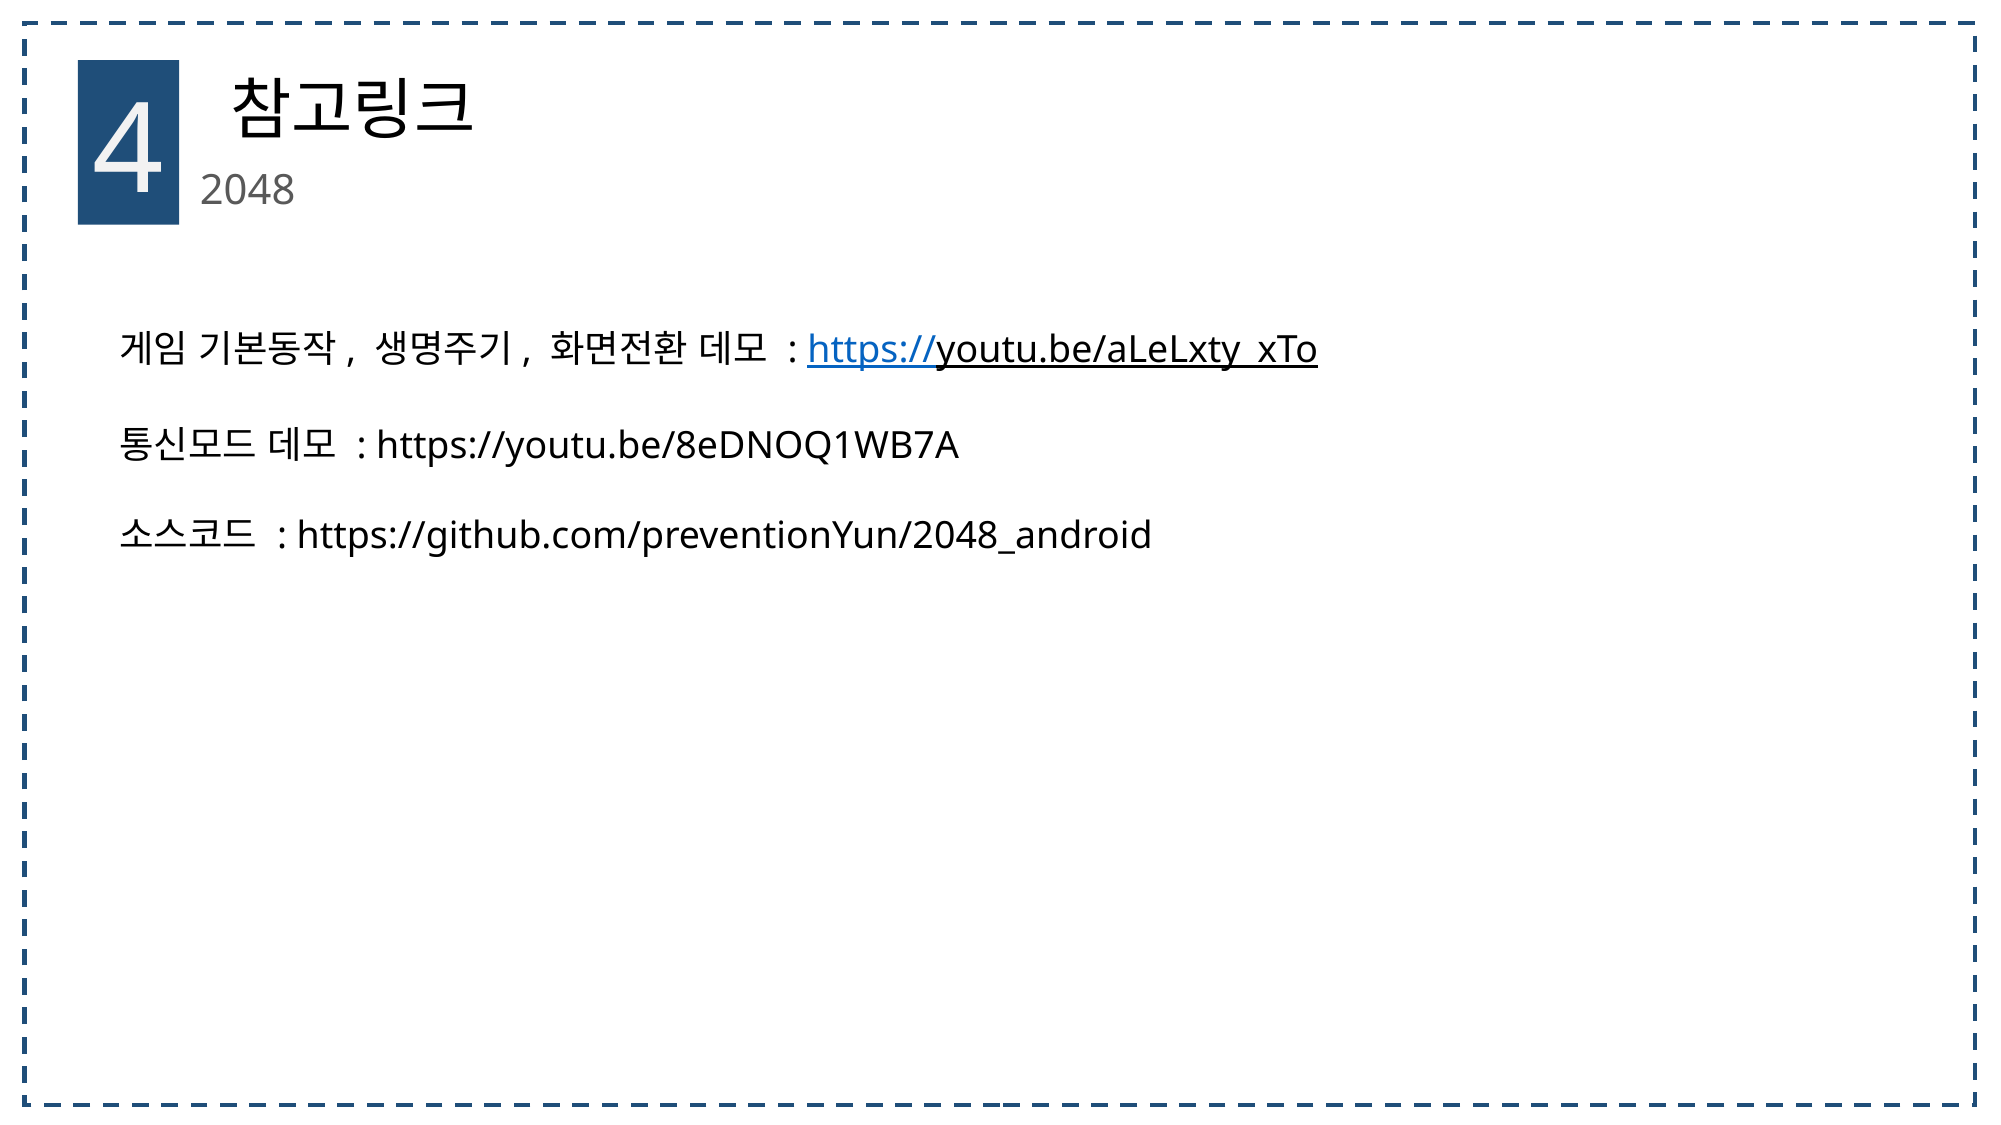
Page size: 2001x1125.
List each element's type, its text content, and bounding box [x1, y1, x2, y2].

text_box 게임 기본동작, 생명주기, 화면전환 데모 : https://youtu.be/aLeLxty_xTo 통신모드 데모 : https://youtu.be/8eDNOQ1WB7A 소스코드 : https://github.com/preventionYun/2048_android [104, 317, 1483, 564]
text_box [23, 22, 1976, 1106]
